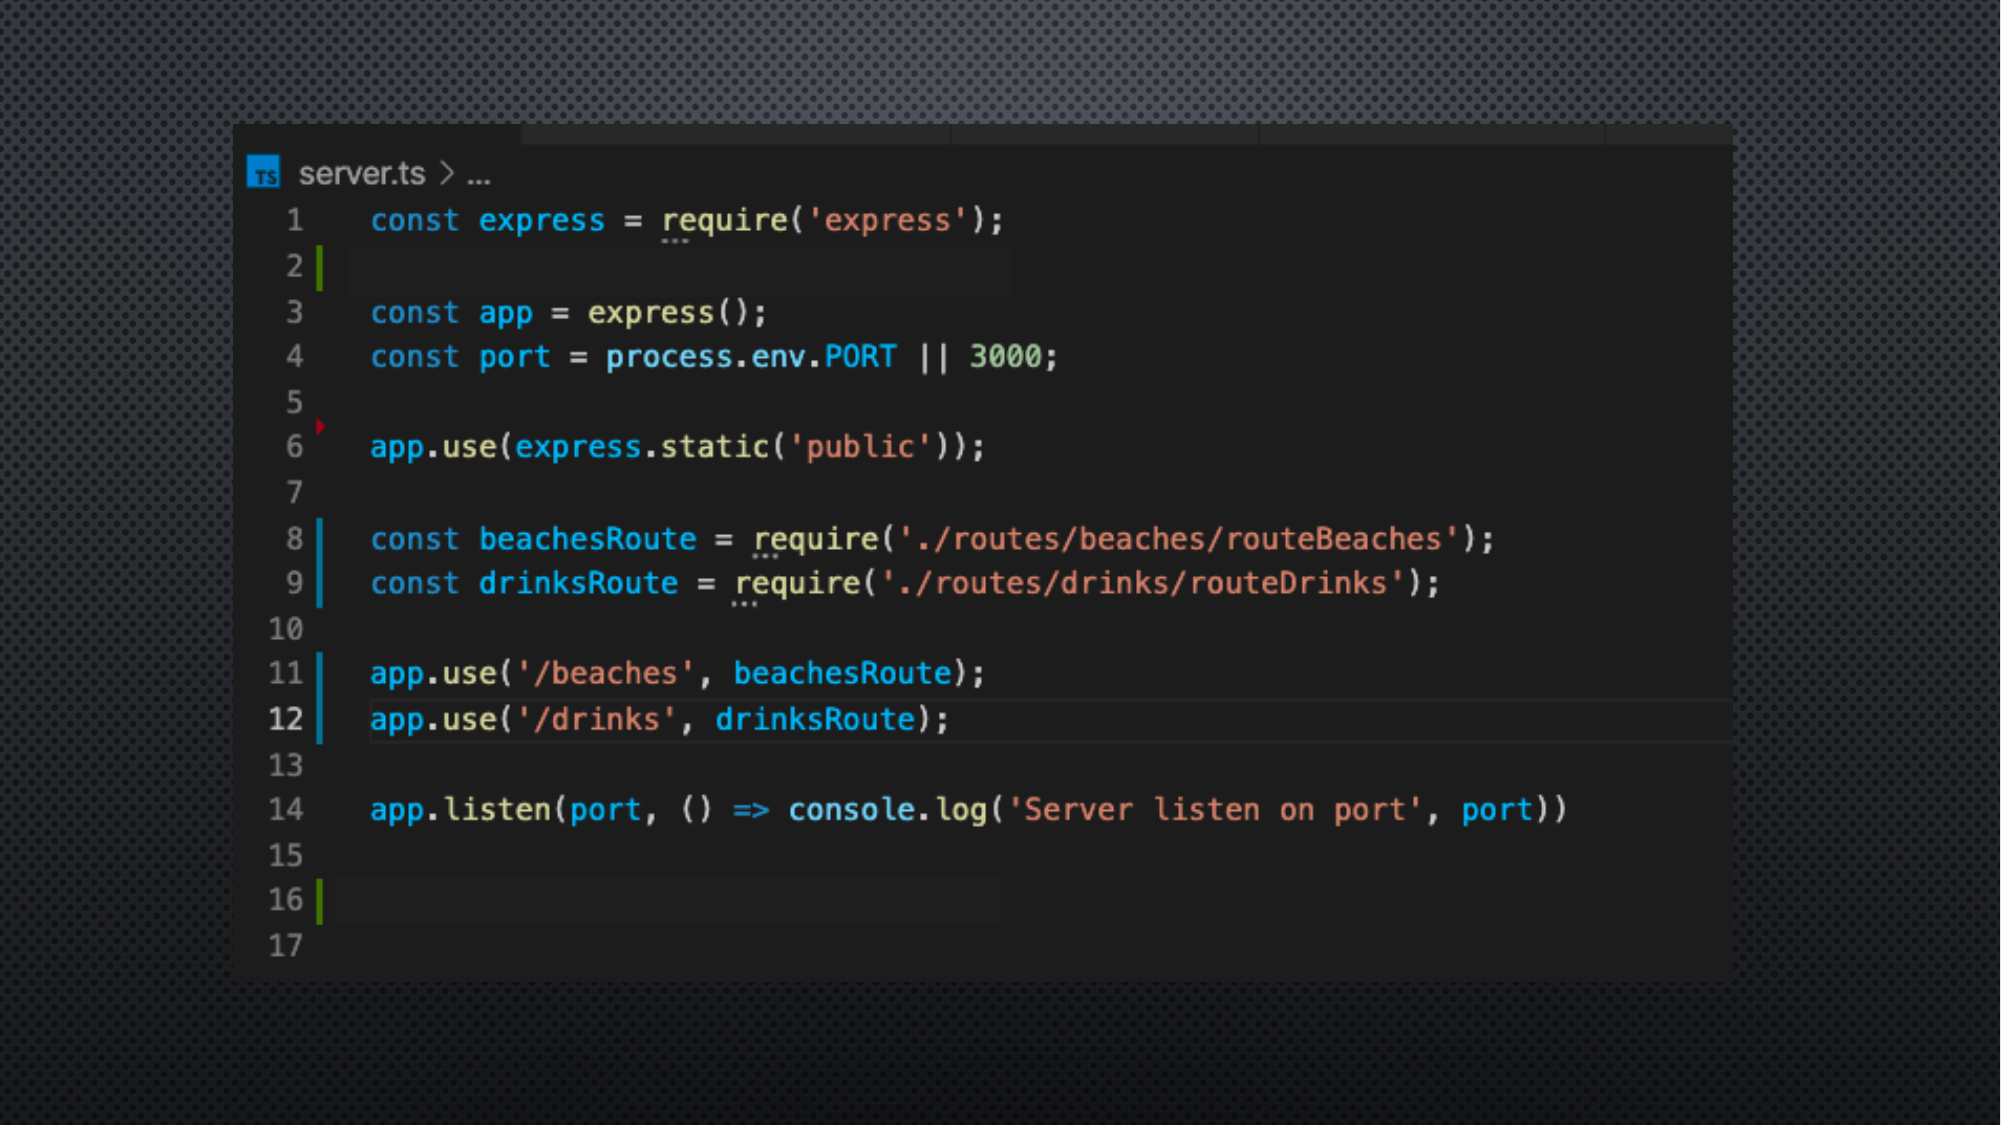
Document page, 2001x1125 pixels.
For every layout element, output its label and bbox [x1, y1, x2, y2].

picture [233, 124, 1734, 982]
